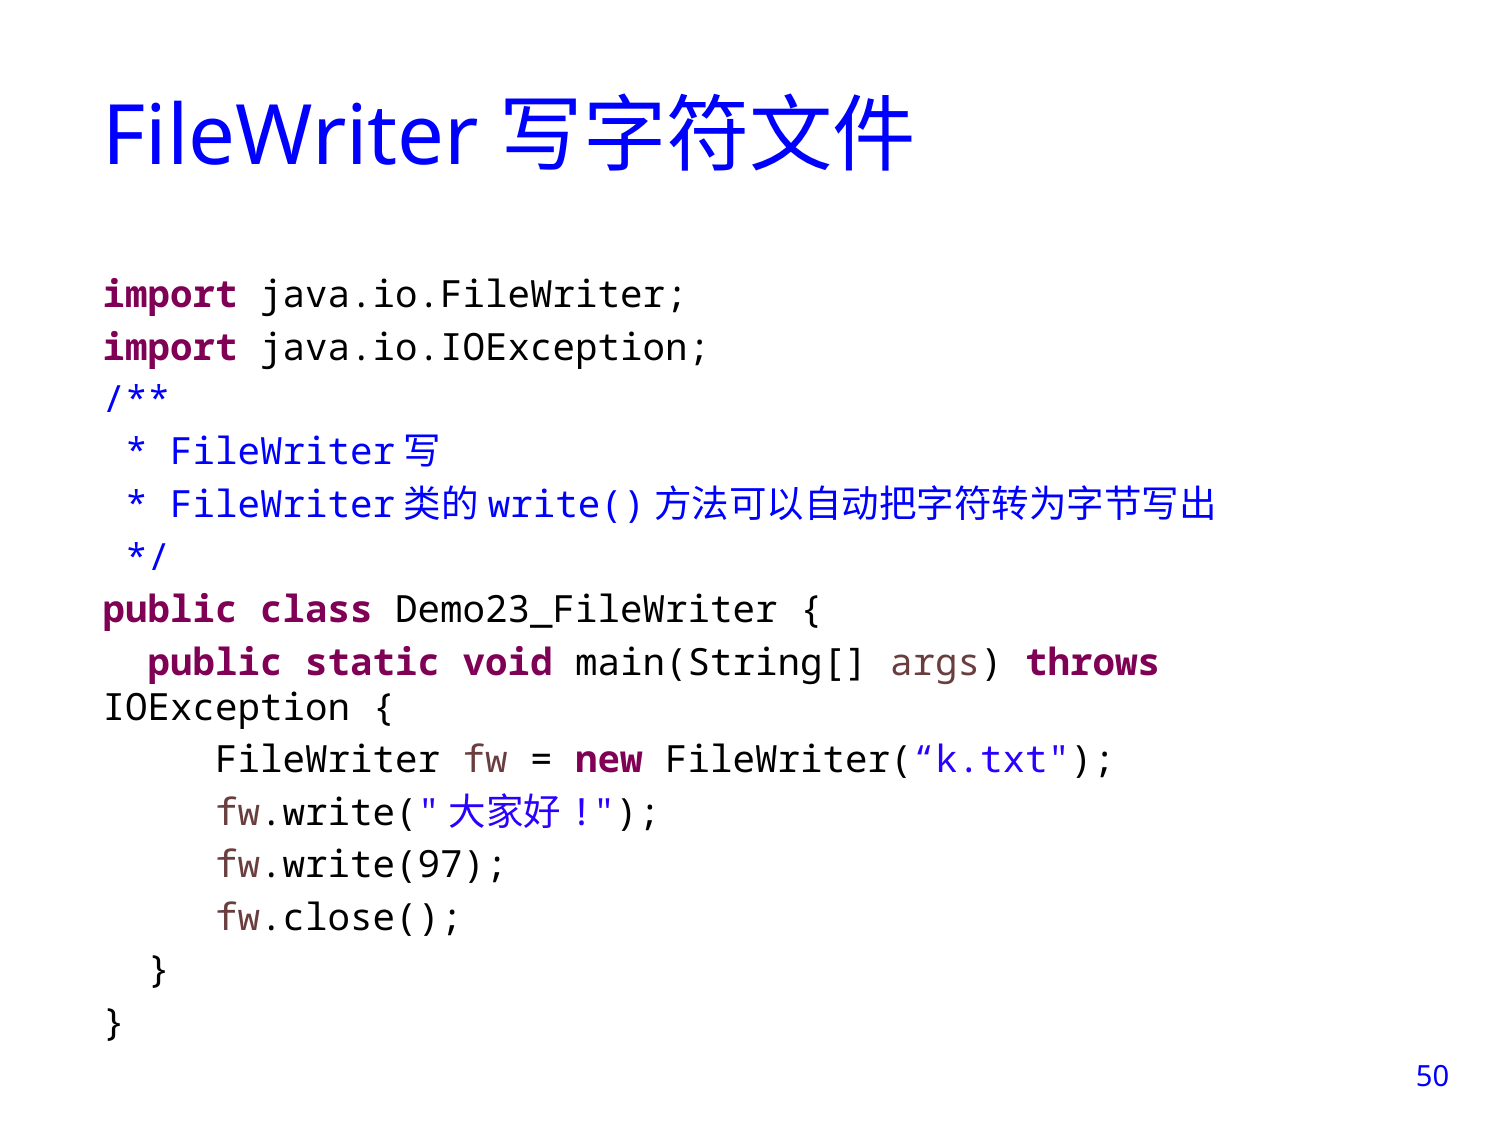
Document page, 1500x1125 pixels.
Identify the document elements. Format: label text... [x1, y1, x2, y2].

title FileWriter写字符文件 [87, 37, 1363, 225]
slide_number 50 [1364, 1049, 1465, 1125]
list import java.io.FileWriter; import java.io.IOException; /** * FileWriter写 * FileWriter类的write()方法可以自动把字符转为字节写出 */ public class Demo23_FileWriter { public static void main(String[] args) throws IOException { FileWriter fw = new FileWriter(“k.txt"); fw.write("大家好!"); fw.write(97); fw.close(); } } [87, 262, 1400, 1025]
